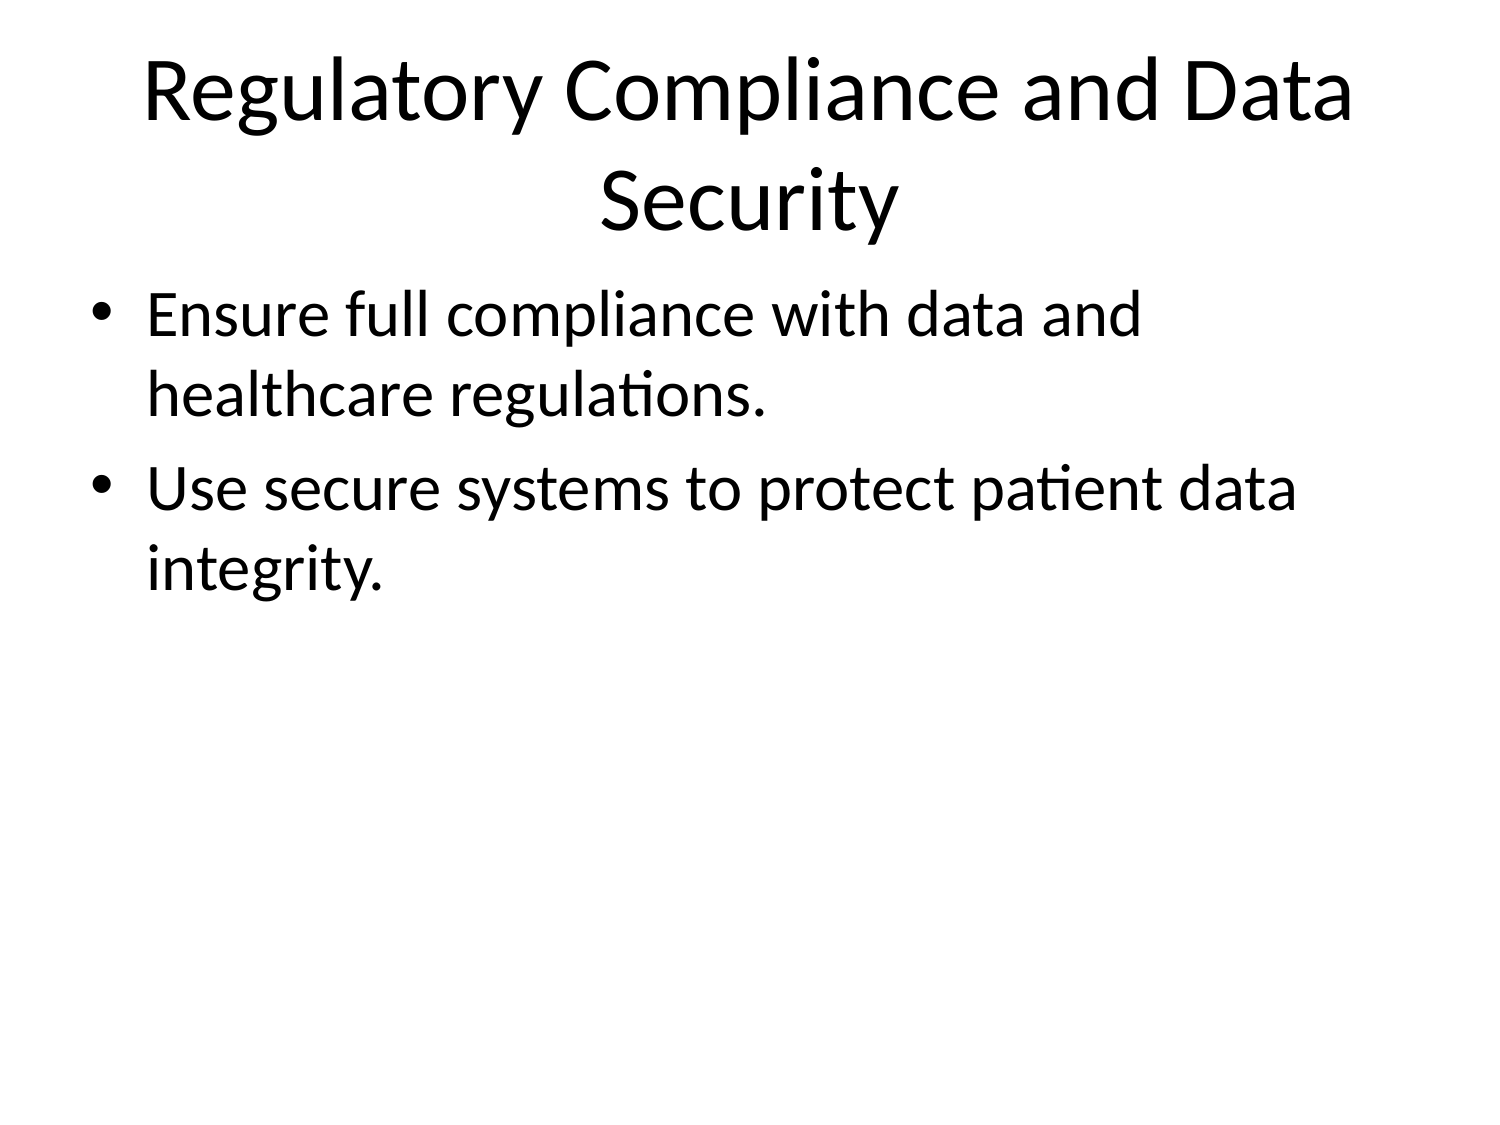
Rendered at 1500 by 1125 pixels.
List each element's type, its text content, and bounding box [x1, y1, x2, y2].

title Regulatory Compliance and Data Security [75, 45, 1425, 233]
list Ensure full compliance with data and healthcare regulations. Use secure systems to protect patient data integrity. [75, 262, 1425, 1005]
